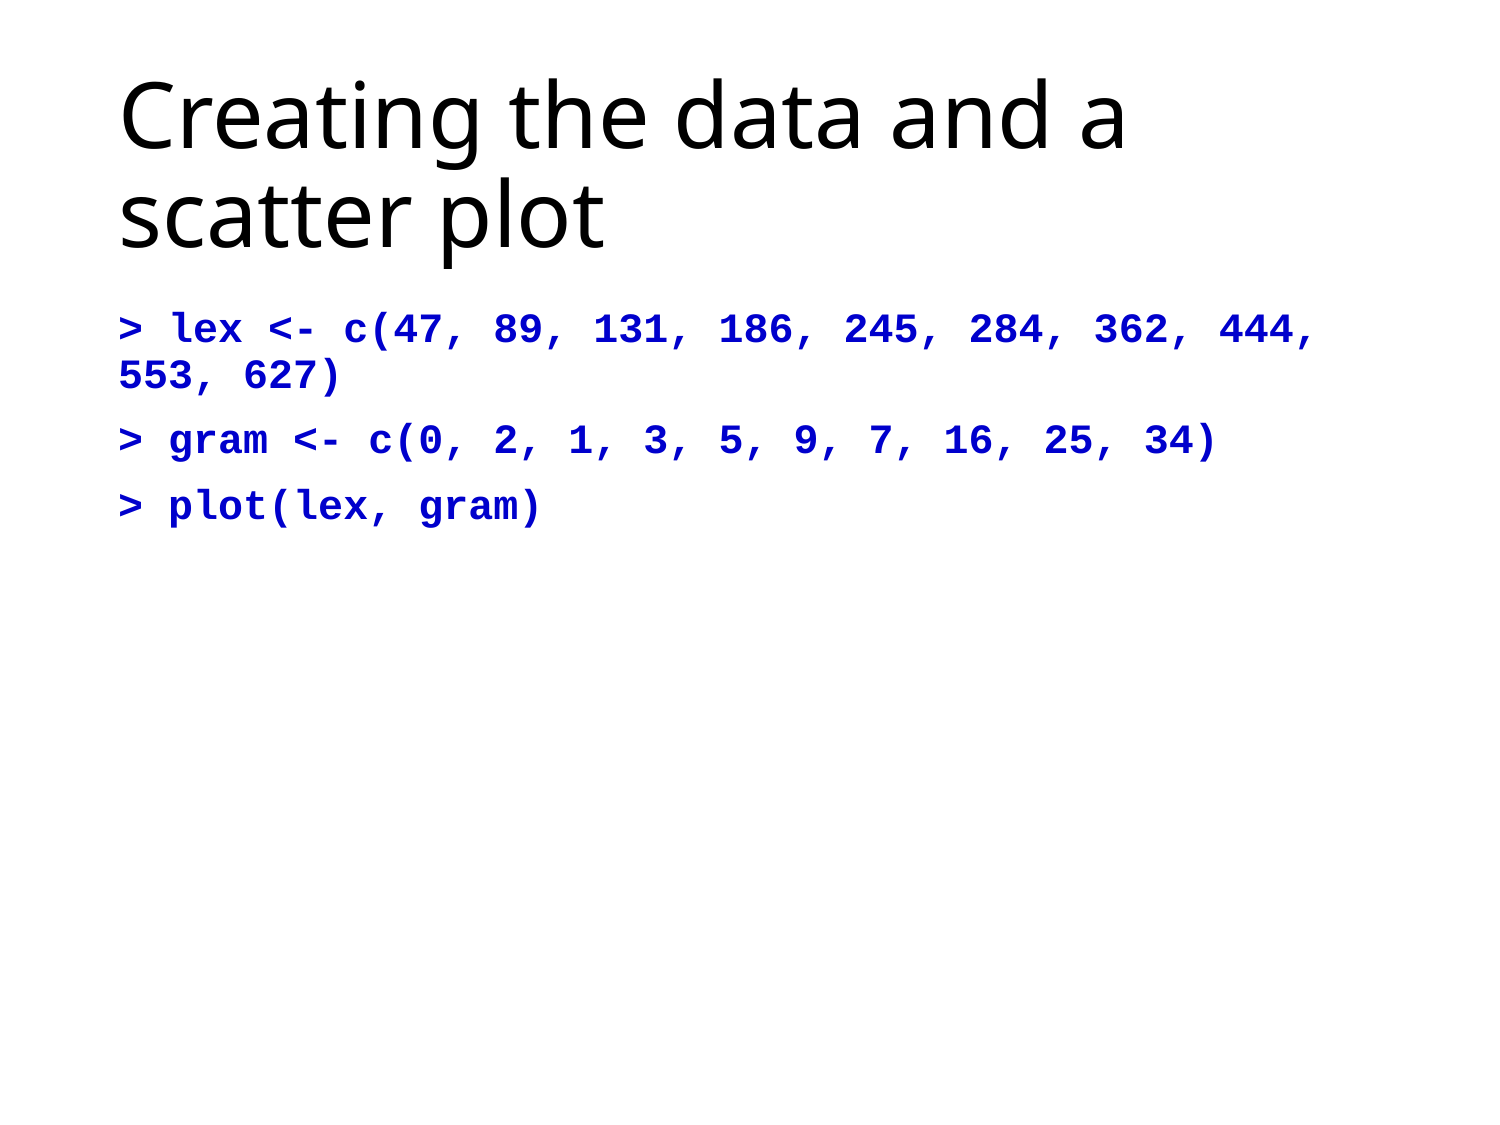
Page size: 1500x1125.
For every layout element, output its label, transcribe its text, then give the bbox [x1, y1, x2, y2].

list > lex <- c(47, 89, 131, 186, 245, 284, 362, 444, 553, 627) > gram <- c(0, 2, 1, 3, 5, 9, 7, 16, 25, 34) > plot(lex, gram) [103, 299, 1397, 1014]
title Creating the data and a scatter plot [103, 59, 1397, 278]
